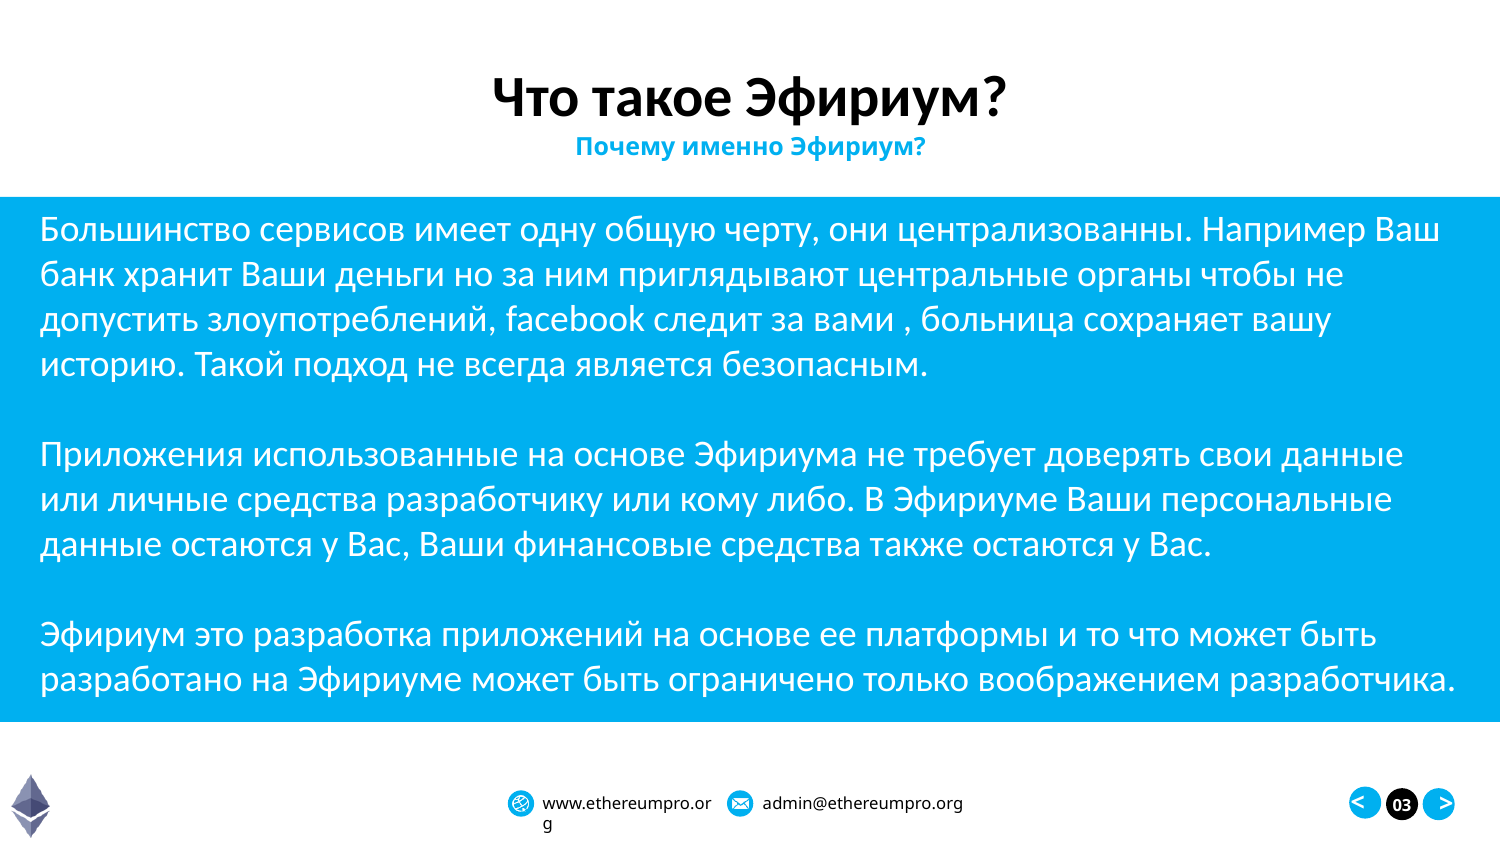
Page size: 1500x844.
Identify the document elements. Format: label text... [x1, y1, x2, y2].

text_box Почему именно Эфириум? [544, 123, 957, 168]
text_box Что такое Эфириум? [348, 50, 1153, 136]
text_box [1348, 780, 1382, 827]
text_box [1422, 780, 1455, 827]
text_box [507, 785, 984, 821]
text_box Большинство сервисов имеет одну общую черту, они централизованны. Например Ваш банк хранит Ваши деньги но за ним приглядывают центральные органы чтобы не допустить злоупотреблений, facebook следит за вами , больница сохраняет вашу историю. Такой подход не всегда является безопасным. Приложения использованные на основе Эфириума не требует доверять свои данные или личные средства разработчику или кому либо. В Эфириуме Ваши персональные данные остаются у Вас, Ваши финансовые средства также остаются у Вас. Эфириум это разработка приложений на основе ее платформы и то что может быть разработано на Эфириуме может быть ограничено только воображением разработчика. [24, 196, 1488, 707]
text_box 03 [1386, 787, 1417, 822]
text_box [0, 195, 1500, 724]
picture [0, 773, 63, 839]
